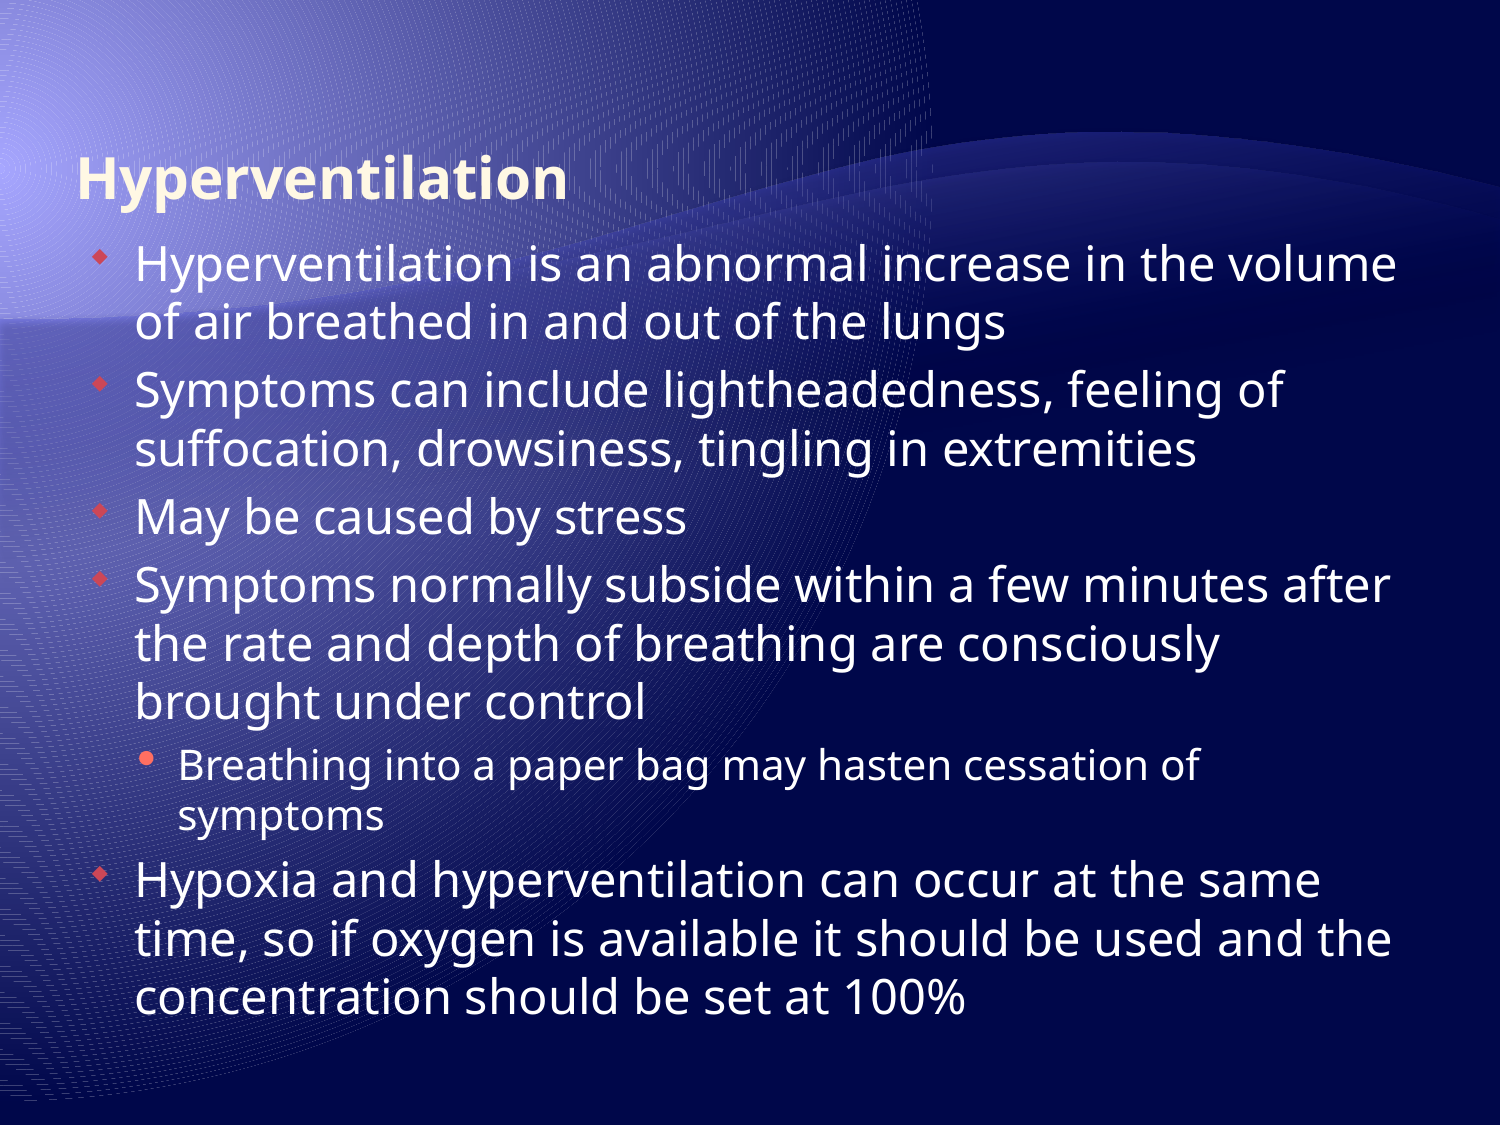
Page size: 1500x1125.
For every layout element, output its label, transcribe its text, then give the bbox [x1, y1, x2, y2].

title Hyperventilation [75, 87, 1425, 213]
list Hyperventilation is an abnormal increase in the volume of air breathed in and out of the lungs Symptoms can include lightheadedness, feeling of suffocation, drowsiness, tingling in extremities May be caused by stress Symptoms normally subside within a few minutes after the rate and depth of breathing are consciously brought under control Breathing into a paper bag may hasten cessation of symptoms Hypoxia and hyperventilation can occur at the same time, so if oxygen is available it should be used and the concentration should be set at 100% [75, 224, 1425, 1033]
